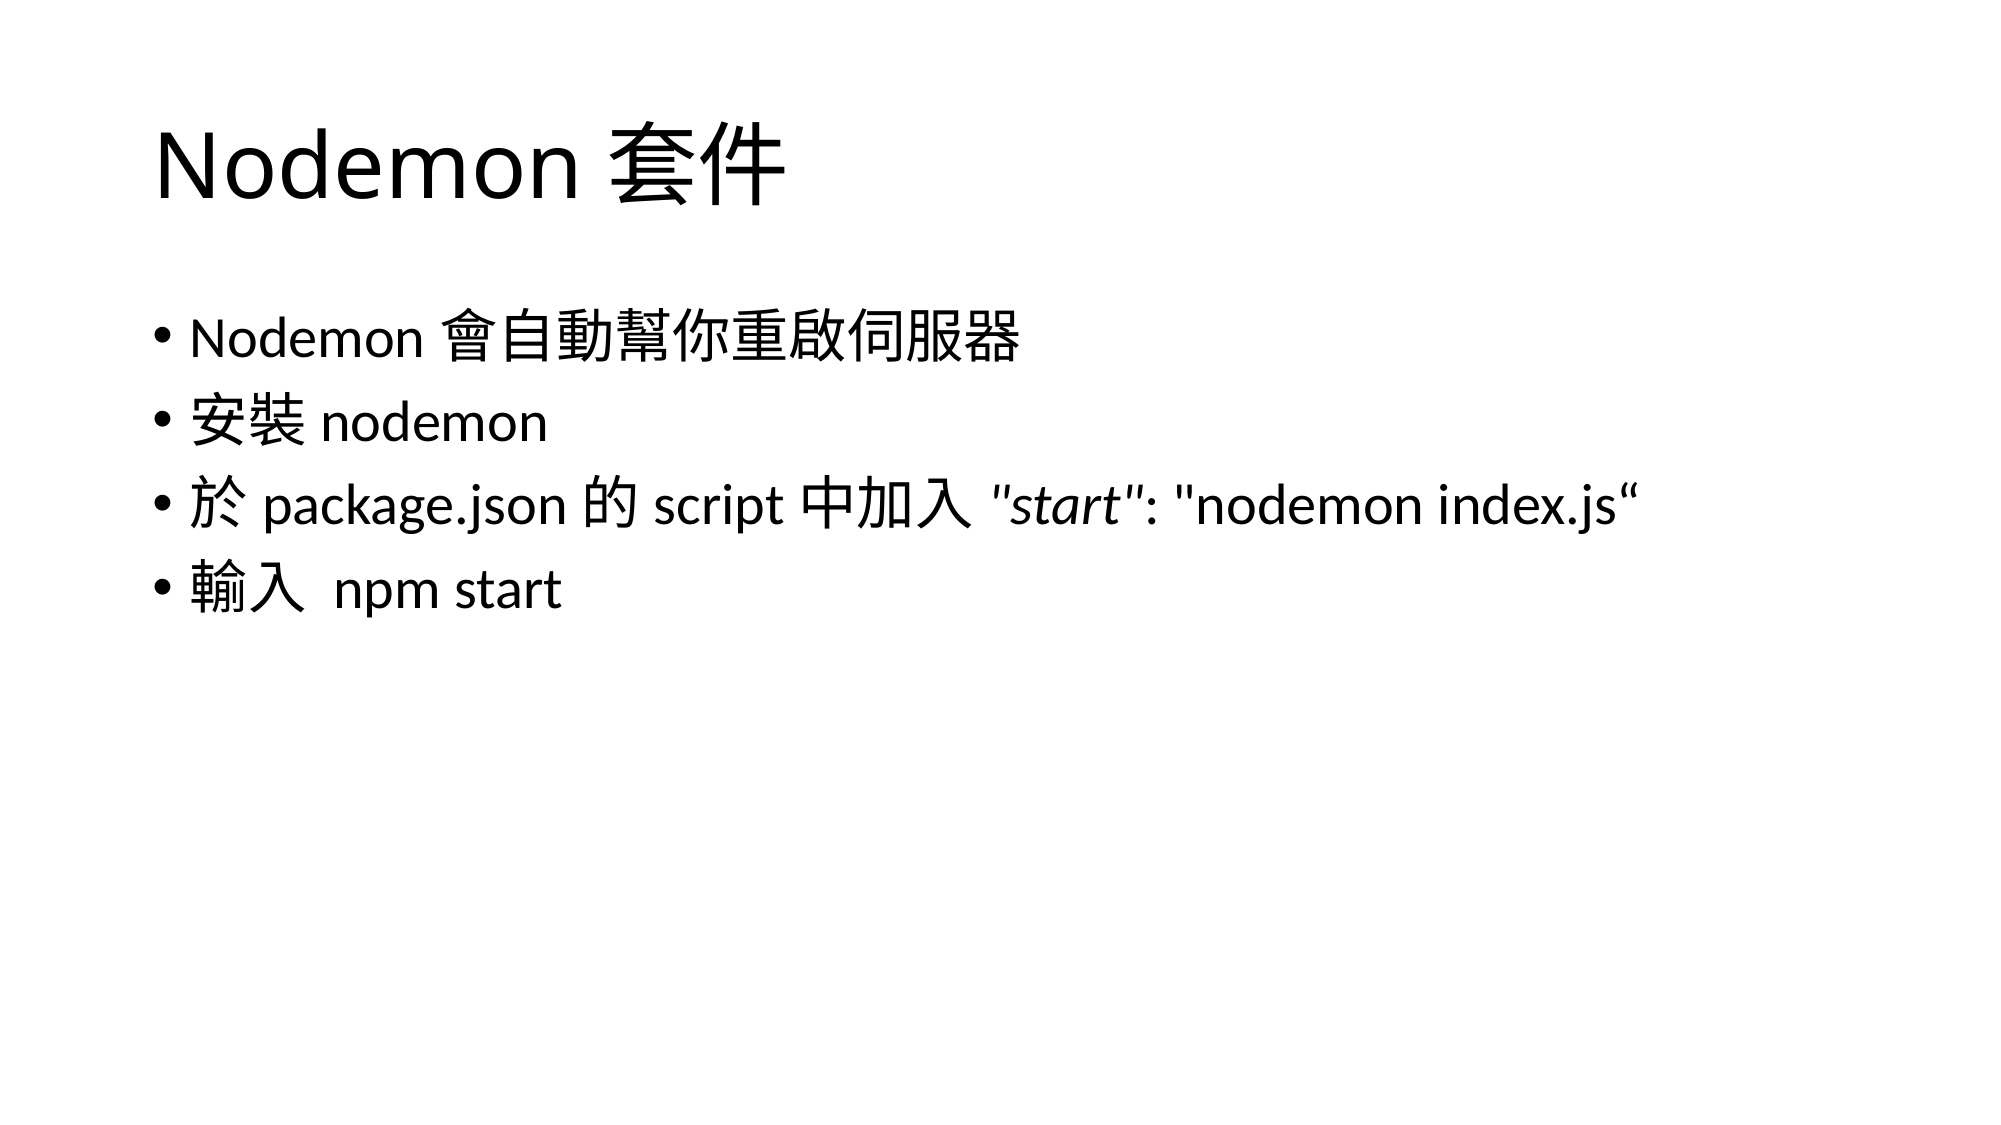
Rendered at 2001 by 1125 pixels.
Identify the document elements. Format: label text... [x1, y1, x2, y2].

list Nodemon會自動幫你重啟伺服器 安裝nodemon 於package.json的script中加入"start": "nodemon index.js“ 輸入 npm start [137, 299, 1863, 1014]
title Nodemon套件 [137, 59, 1863, 278]
